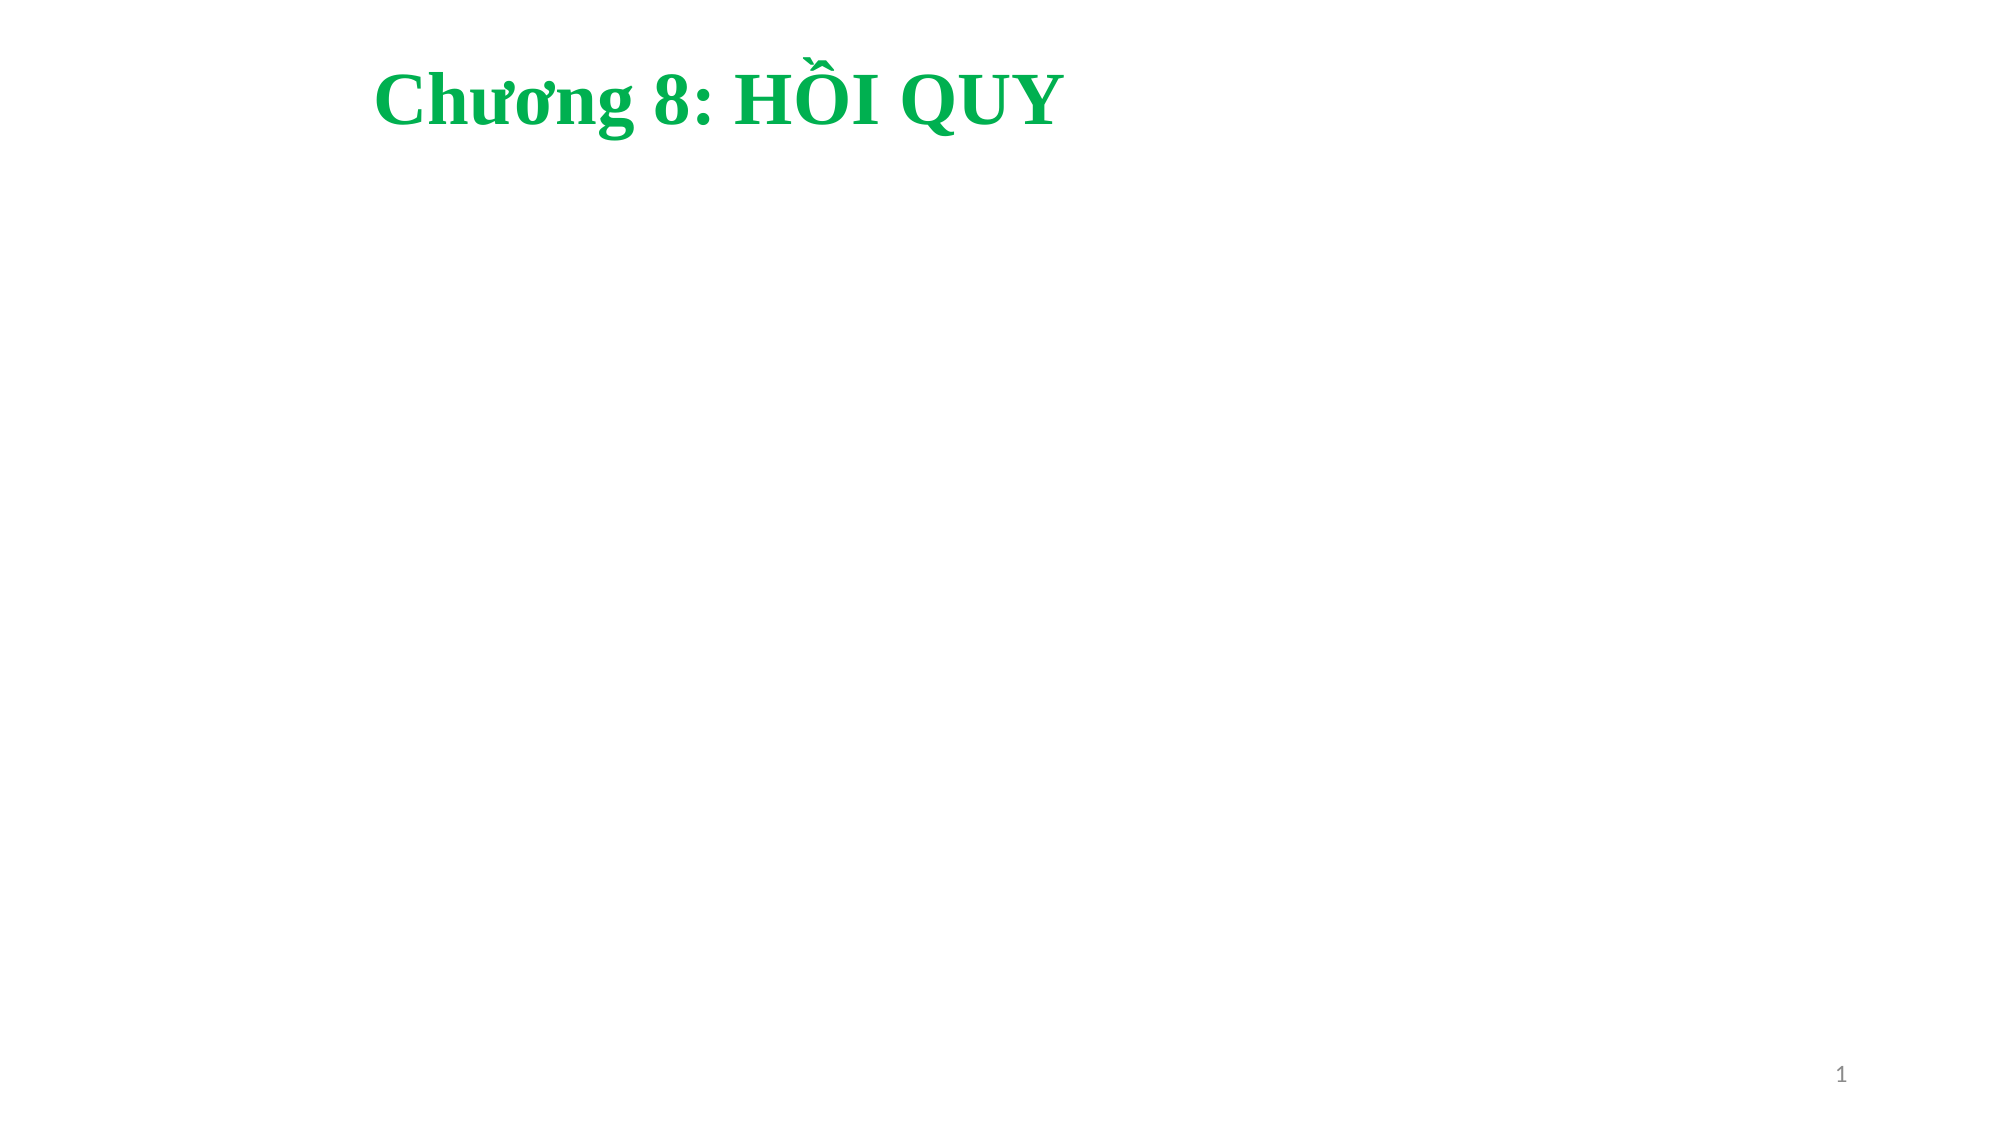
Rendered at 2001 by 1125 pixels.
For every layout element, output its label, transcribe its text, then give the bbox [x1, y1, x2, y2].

title Chương 8: HỒI QUY [358, 0, 1941, 229]
slide_number 1 [1412, 1042, 1863, 1103]
